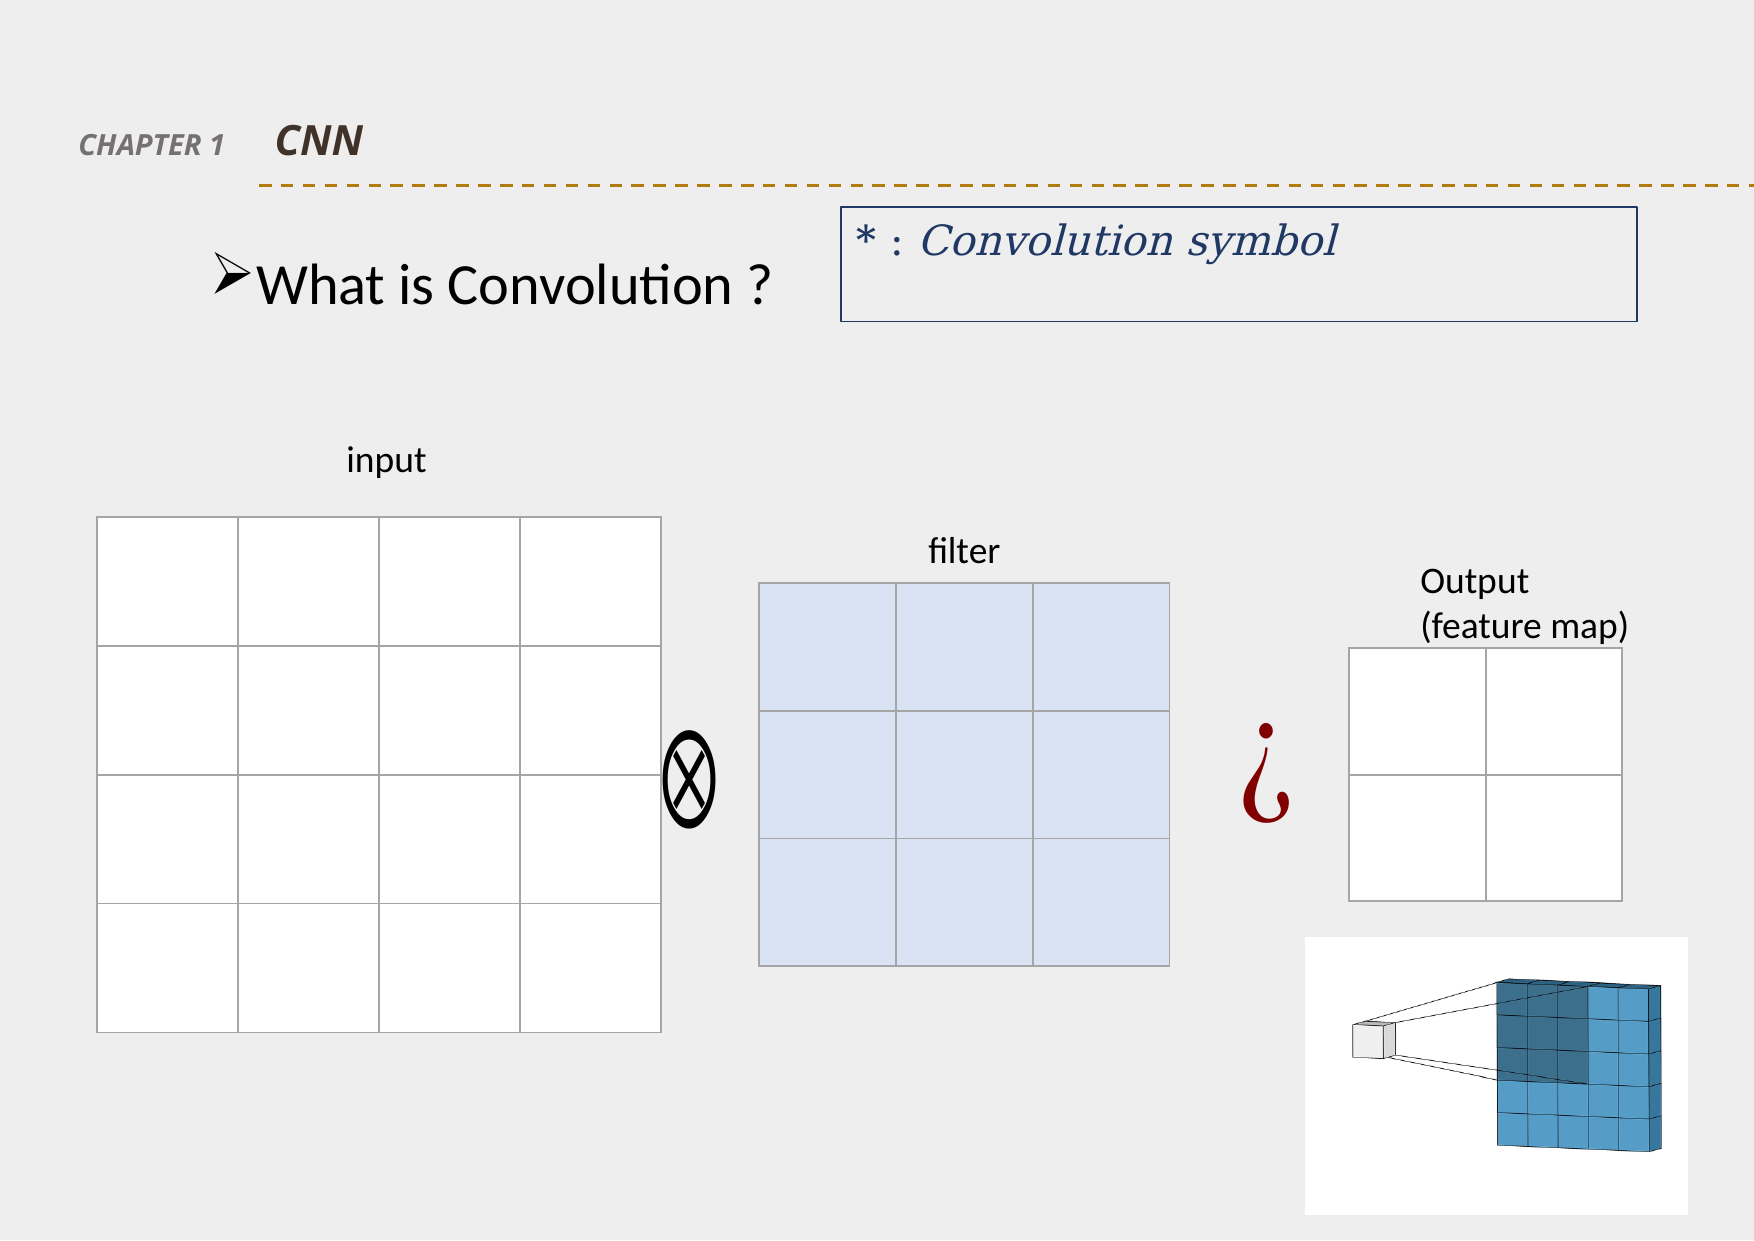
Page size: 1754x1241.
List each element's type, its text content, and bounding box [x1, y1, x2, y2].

text_box filter [913, 518, 1051, 579]
table_cell [760, 839, 895, 965]
table_cell [380, 904, 519, 1032]
table_cell [98, 647, 237, 774]
table_cell [98, 776, 237, 903]
text_box Output (feature map) [1405, 549, 1665, 654]
table_header [521, 518, 660, 645]
text_box CHAPTER 1 [63, 101, 241, 169]
table_cell [897, 839, 1032, 965]
table_cell [521, 647, 660, 774]
table_header [897, 584, 1032, 710]
table_header [380, 518, 519, 645]
table_header [1034, 584, 1169, 710]
table_header [98, 518, 237, 645]
table_cell [1350, 776, 1485, 900]
table_cell [1034, 712, 1169, 838]
table_cell [239, 904, 378, 1032]
table_cell [760, 712, 895, 838]
table_cell [239, 776, 378, 903]
table_cell [98, 904, 237, 1032]
table_header [1487, 649, 1621, 774]
picture [1305, 937, 1688, 1215]
table_cell [521, 776, 660, 903]
table_cell [239, 647, 378, 774]
table_header [239, 518, 378, 645]
table_cell [521, 904, 660, 1032]
text_box input [331, 428, 470, 488]
table_cell [1034, 839, 1169, 965]
table_header [760, 584, 895, 710]
table_cell [380, 776, 519, 903]
text_box CNN [259, 80, 379, 171]
table_cell [1487, 776, 1621, 900]
table_cell [897, 712, 1032, 838]
text_box What is Convolution ? [194, 238, 1536, 324]
table_cell [380, 647, 519, 774]
table_header [1350, 649, 1485, 774]
